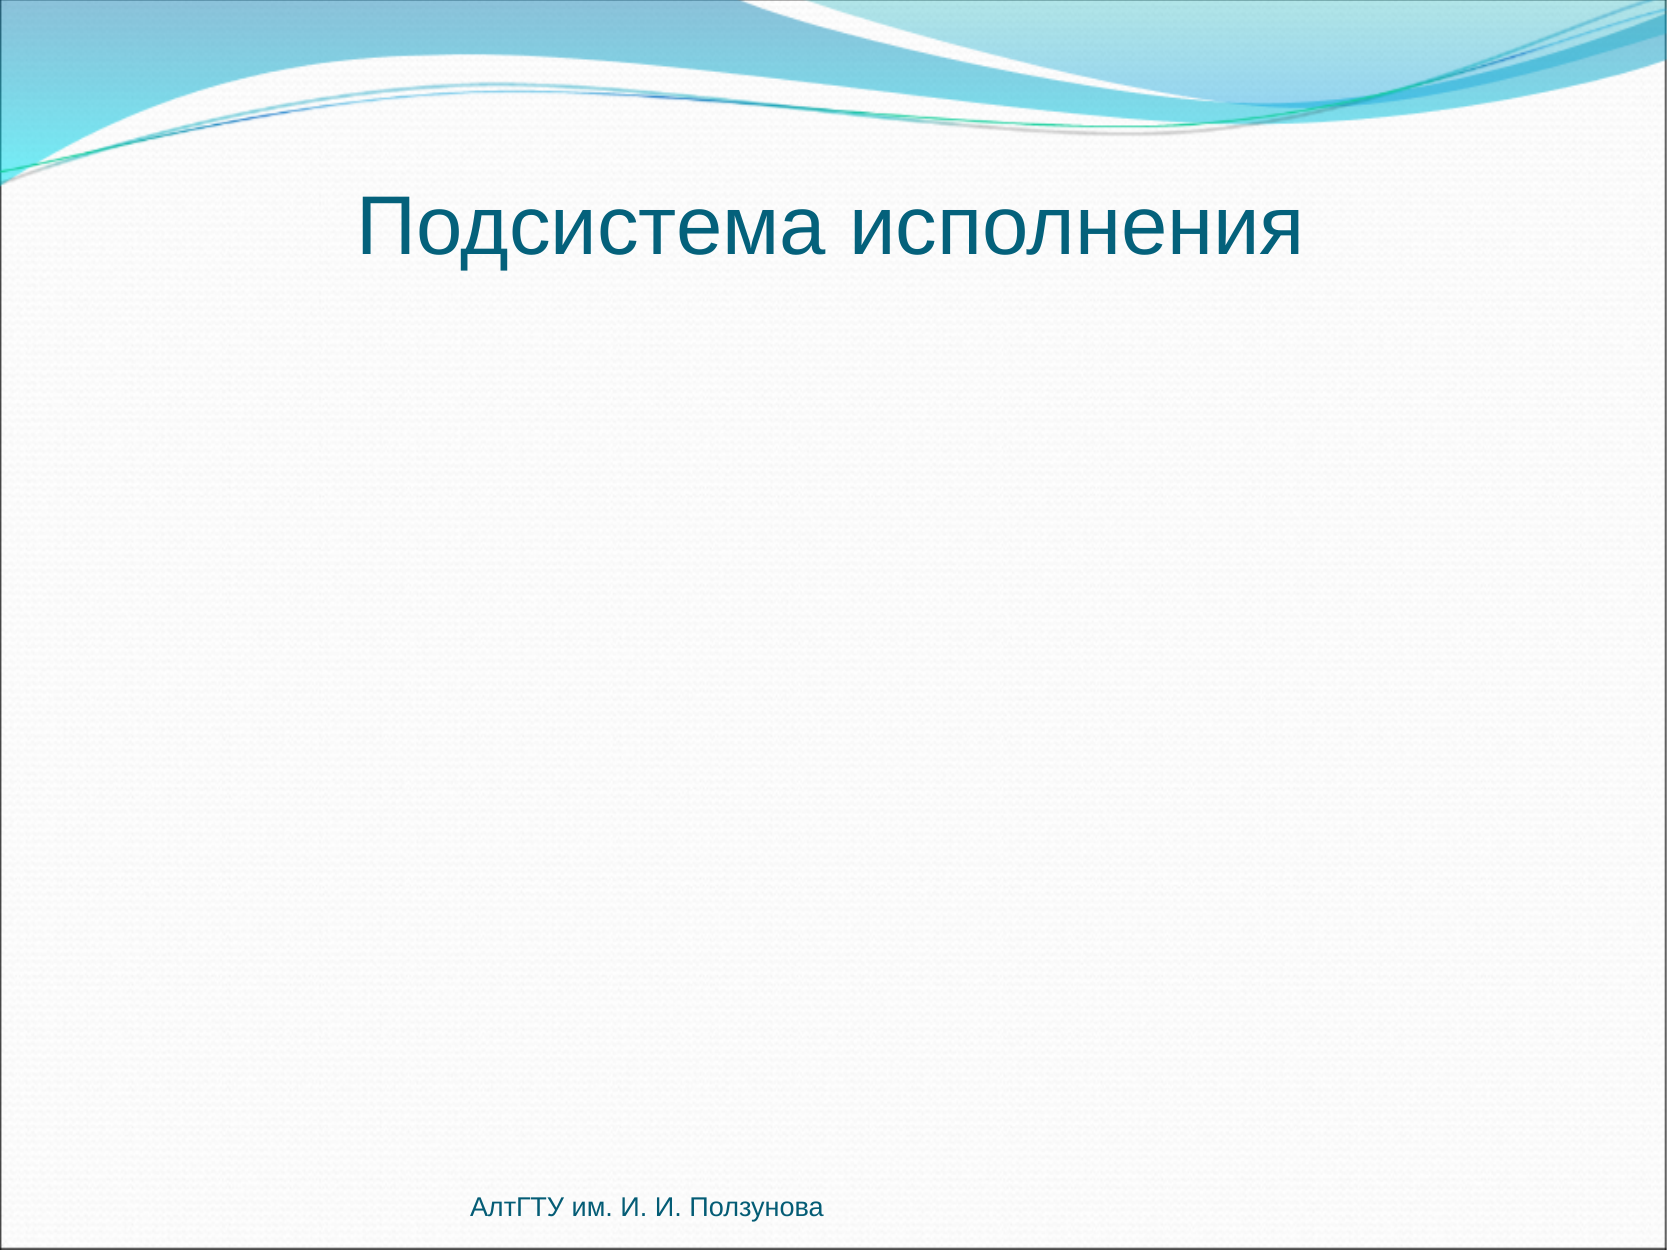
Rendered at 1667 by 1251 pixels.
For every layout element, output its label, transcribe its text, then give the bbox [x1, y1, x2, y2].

text_box Подсистема исполнения [71, 162, 1591, 274]
text_box АлтГТУ им. И. И. Ползунова [470, 1191, 1101, 1223]
picture [0, 0, 1667, 1250]
